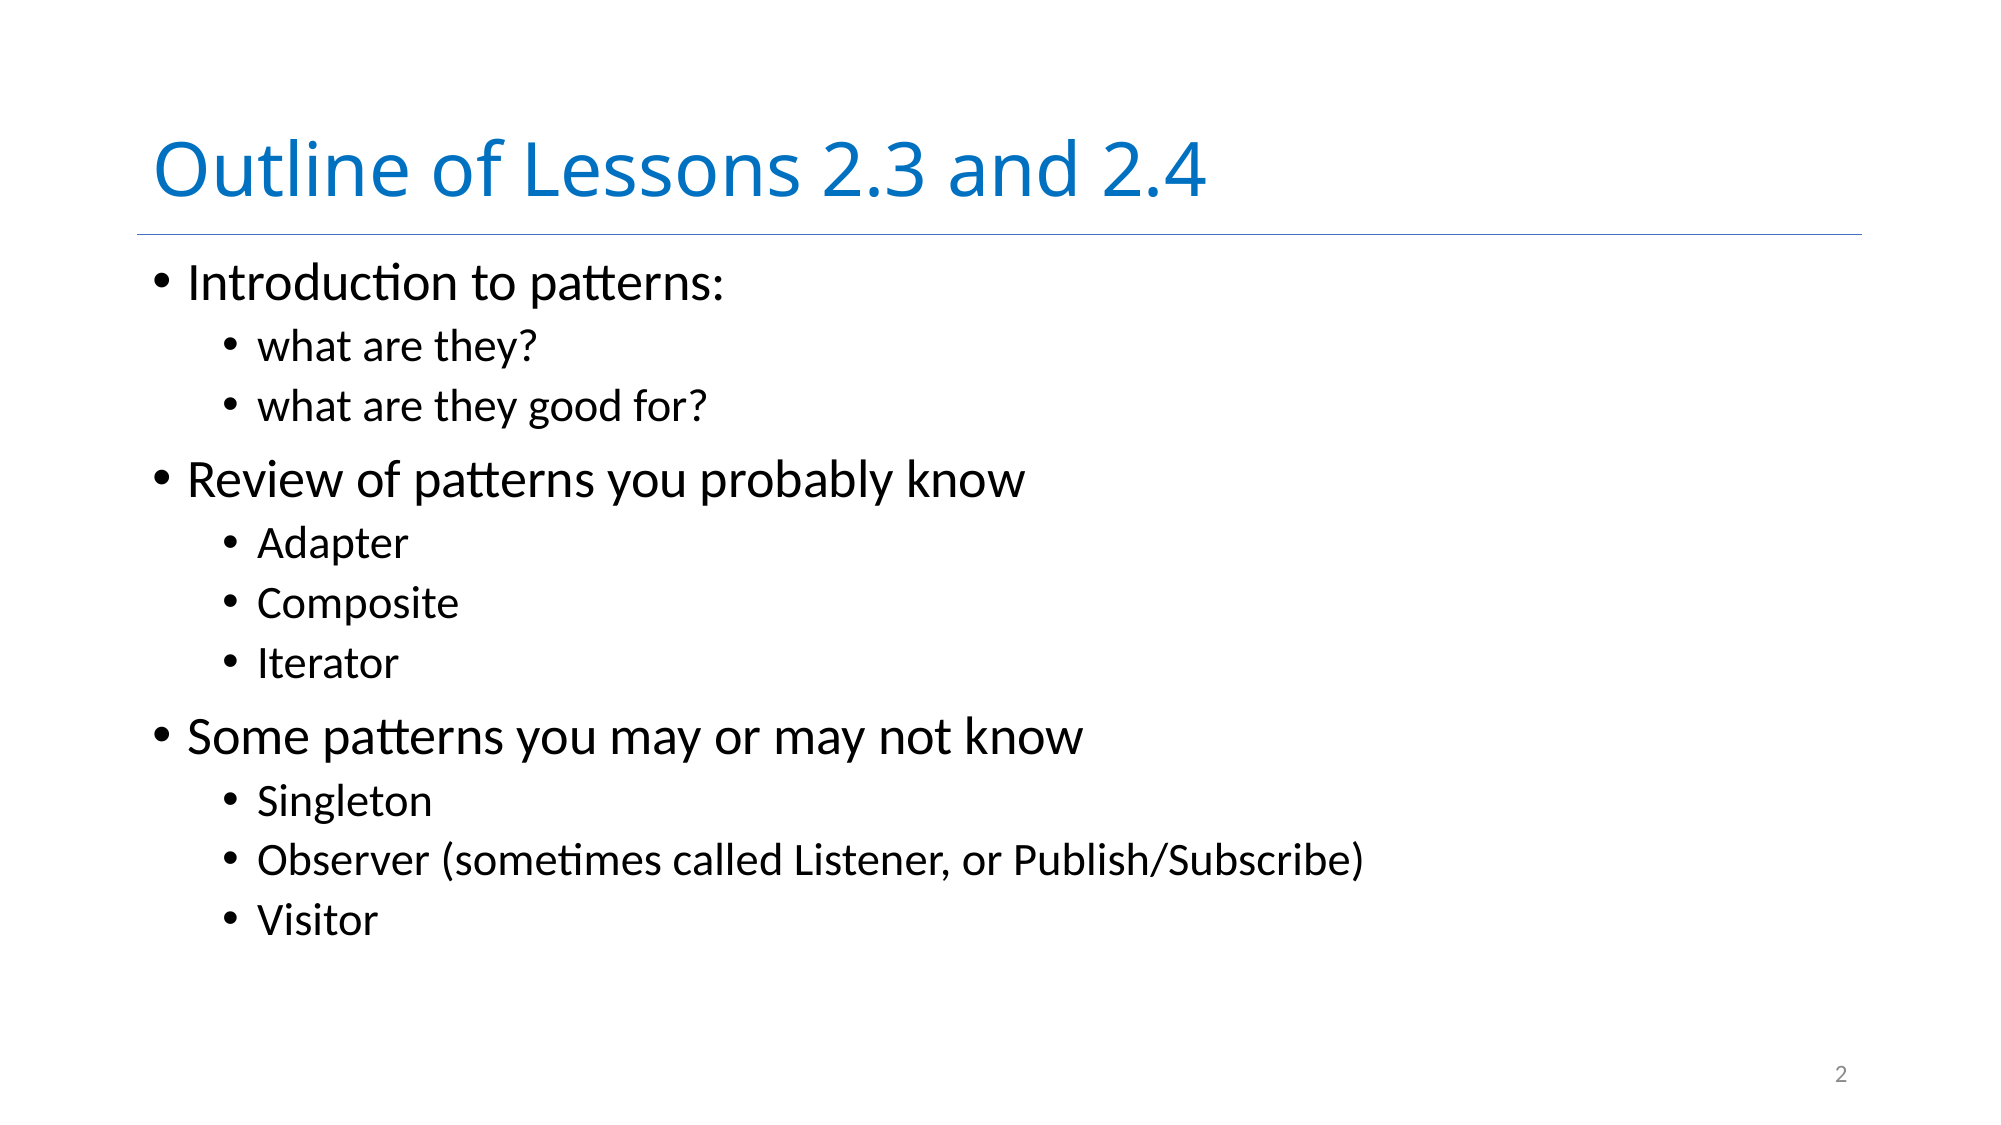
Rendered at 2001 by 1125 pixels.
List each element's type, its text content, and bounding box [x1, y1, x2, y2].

slide_number 2 [1412, 1042, 1863, 1103]
title Outline of Lessons 2.3 and 2.4 [137, 3, 1863, 221]
list Introduction to patterns: what are they? what are they good for? Review of patterns you probably know Adapter Composite Iterator Some patterns you may or may not know Singleton Observer (sometimes called Listener, or Publish/Subscribe) Visitor [137, 246, 1518, 960]
